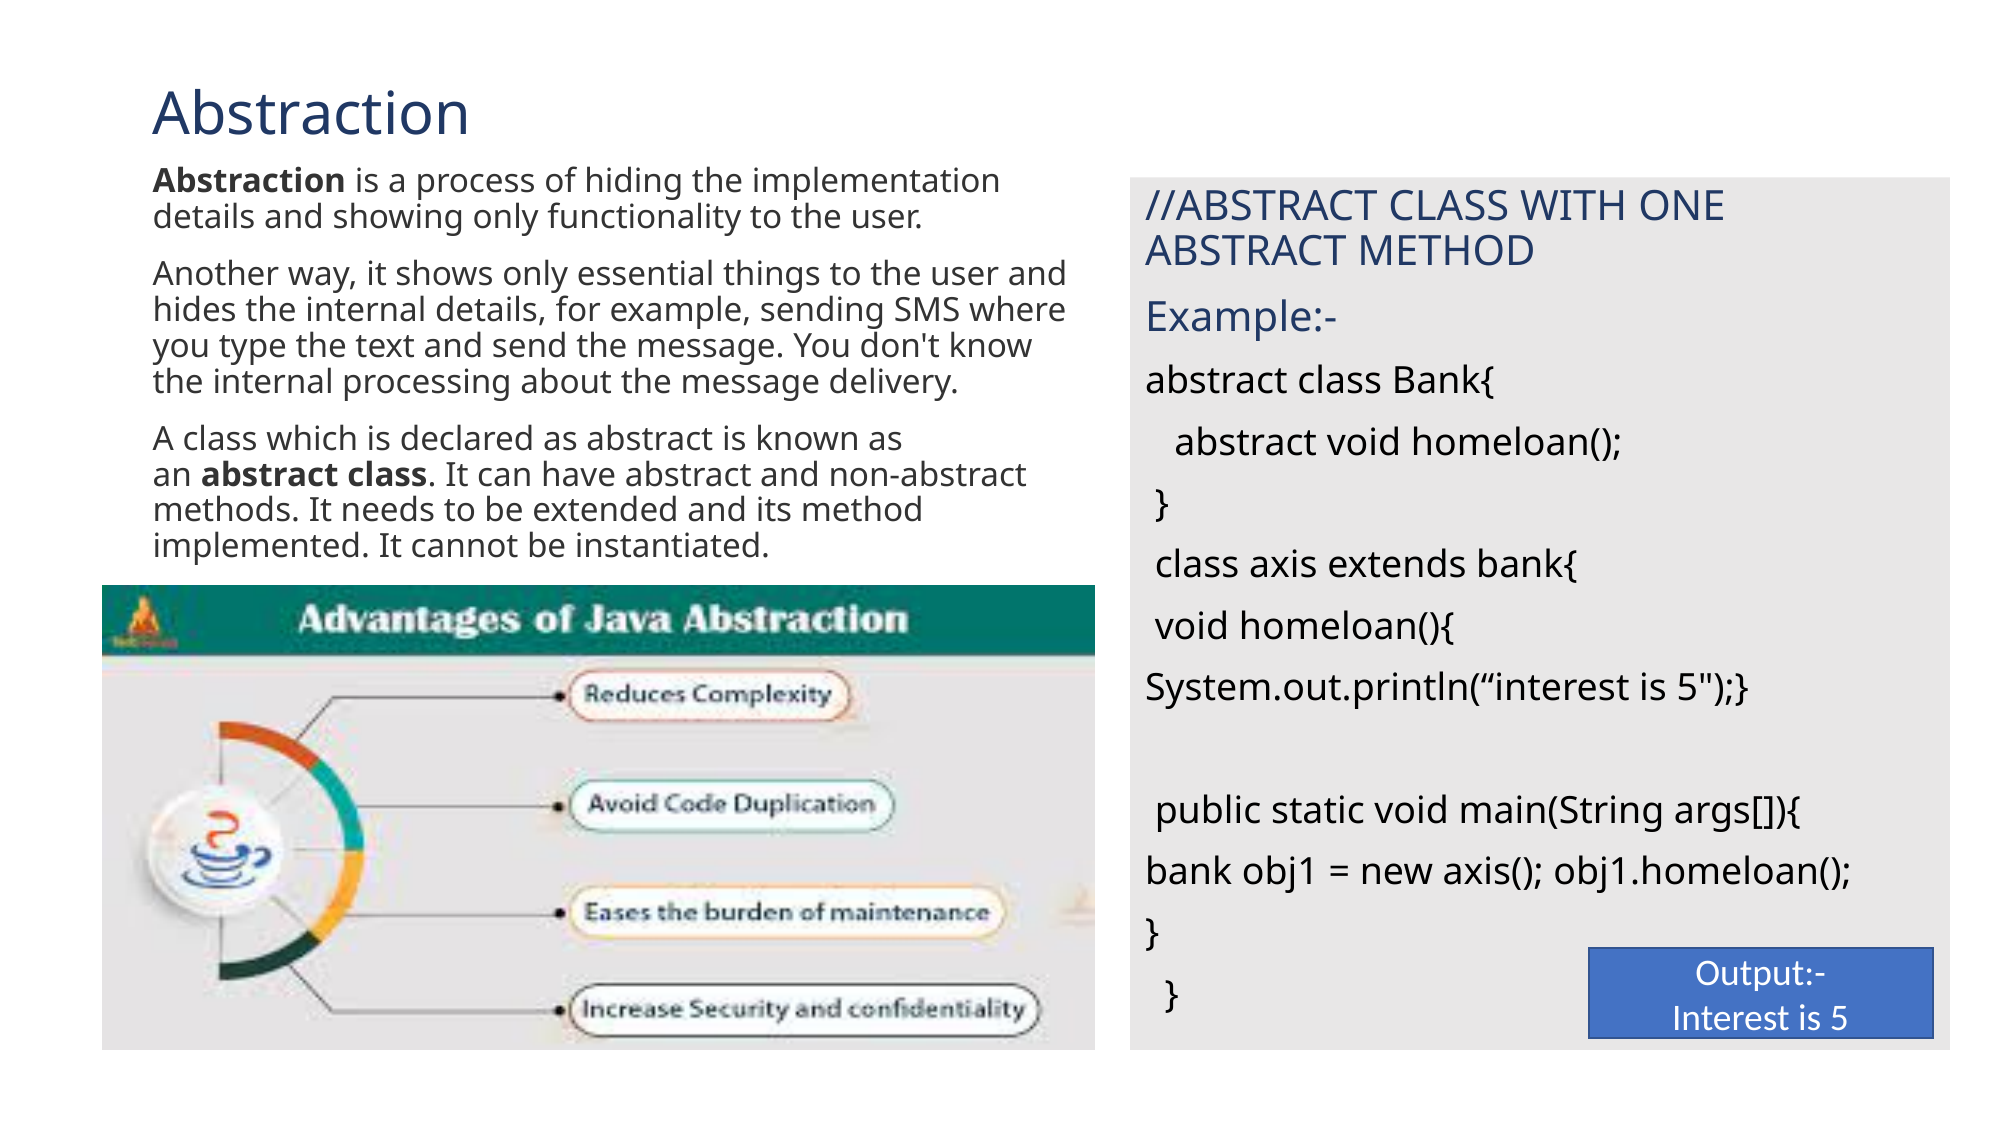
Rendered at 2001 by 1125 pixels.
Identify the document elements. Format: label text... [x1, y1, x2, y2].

list Abstraction is a process of hiding the implementation details and showing only functionality to the user. Another way, it shows only essential things to the user and hides the internal details, for example, sending SMS where you type the text and send the message. You don't know the internal processing about the message delivery. A class which is declared as abstract is known as an abstract class. It can have abstract and non-abstract methods. It needs to be extended and its method implemented. It cannot be instantiated. [137, 156, 1095, 585]
text_box Output:- Interest is 5 [1588, 947, 1934, 1039]
title Abstraction [137, 75, 783, 156]
picture [102, 585, 1095, 1050]
list //ABSTRACT CLASS WITH ONE ABSTRACT METHOD Example:- abstract class Bank{ abstract void homeloan(); } class axis extends bank{ void homeloan(){ System.out.println(“interest is 5");} public static void main(String args[]){ bank obj1 = new axis(); obj1.homeloan(); } } [1130, 177, 1950, 1050]
